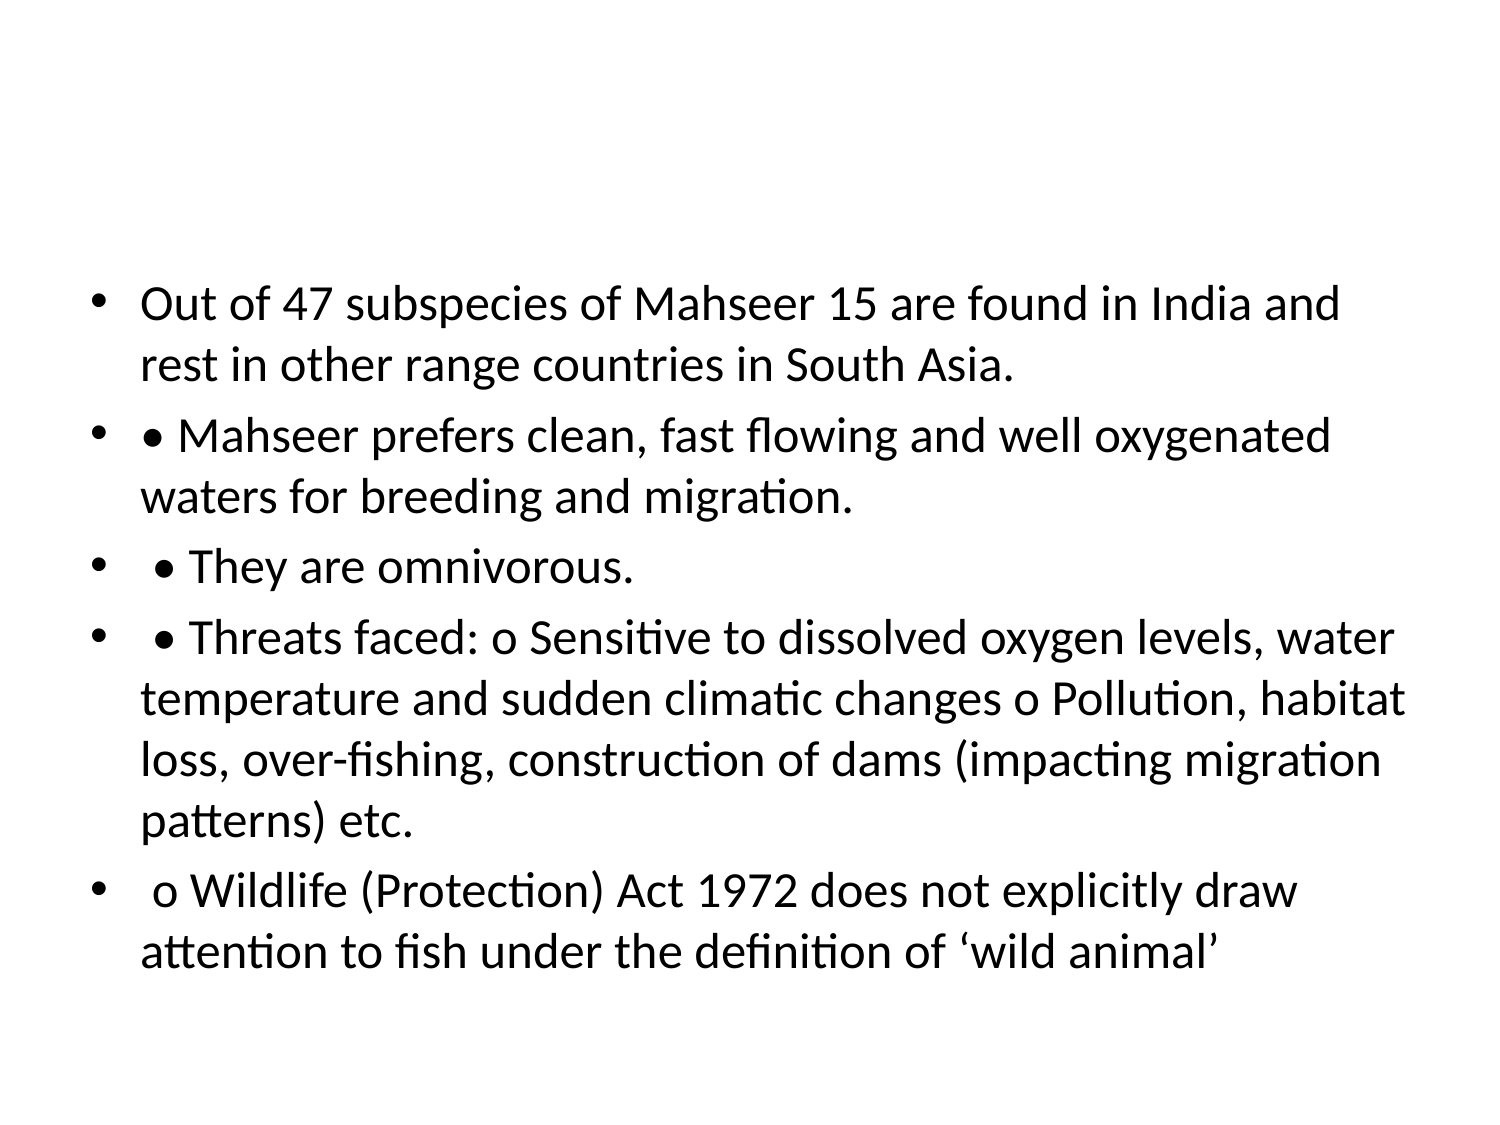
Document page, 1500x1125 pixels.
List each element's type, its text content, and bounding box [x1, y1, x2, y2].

list Out of 47 subspecies of Mahseer 15 are found in India and rest in other range countries in South Asia. • Mahseer prefers clean, fast flowing and well oxygenated waters for breeding and migration. • They are omnivorous. • Threats faced: o Sensitive to dissolved oxygen levels, water temperature and sudden climatic changes o Pollution, habitat loss, over-fishing, construction of dams (impacting migration patterns) etc. o Wildlife (Protection) Act 1972 does not explicitly draw attention to fish under the definition of ‘wild animal’ [75, 262, 1425, 1005]
